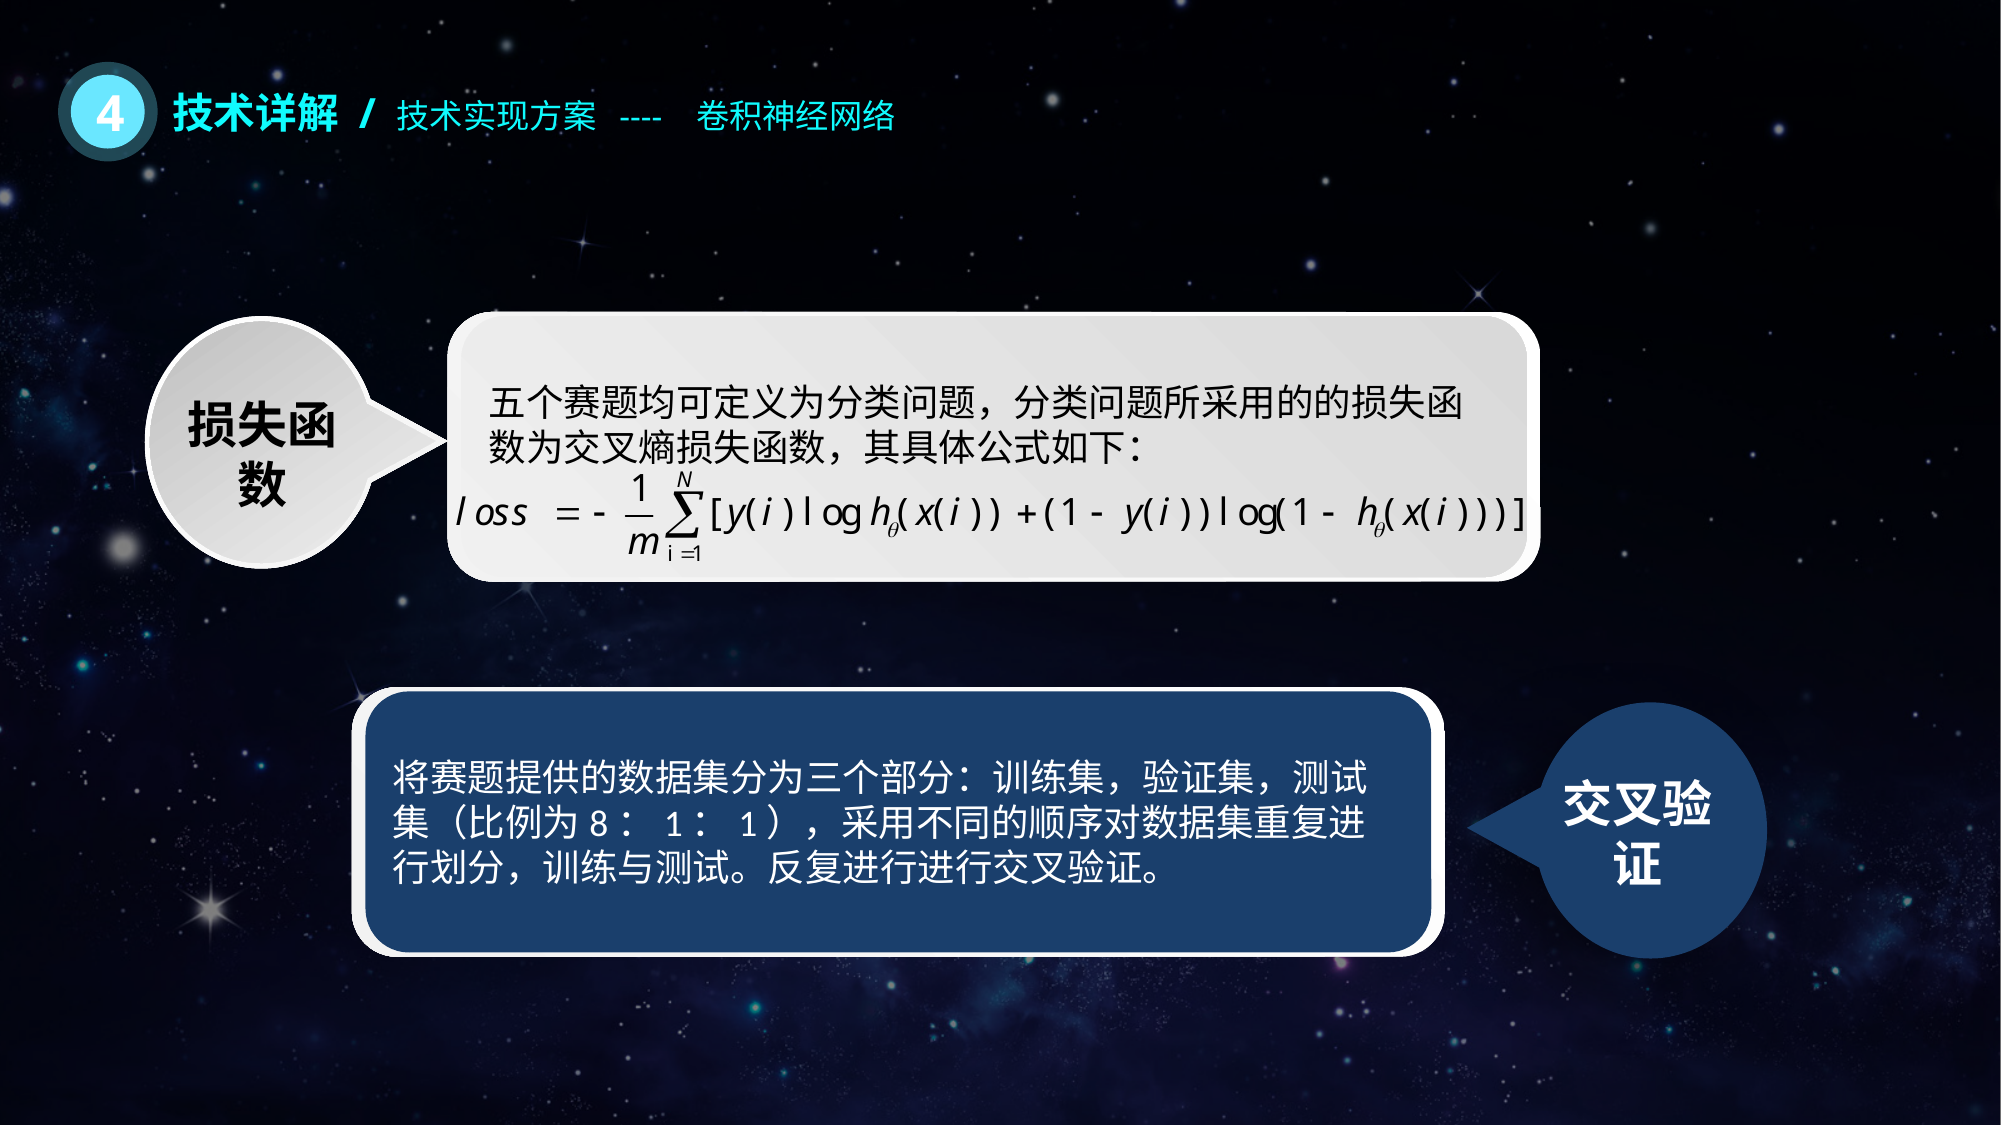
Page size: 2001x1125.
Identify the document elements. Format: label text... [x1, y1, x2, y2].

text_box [58, 61, 158, 162]
text_box [1464, 701, 1769, 960]
picture [0, 0, 2001, 1125]
text_box 技术详解 / 技术实现方案 ---- 卷积神经网络 [158, 78, 1017, 144]
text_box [452, 459, 1534, 570]
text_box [169, 290, 423, 594]
text_box 交叉验证 [1548, 772, 1727, 893]
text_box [351, 687, 1445, 957]
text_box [447, 311, 1541, 582]
